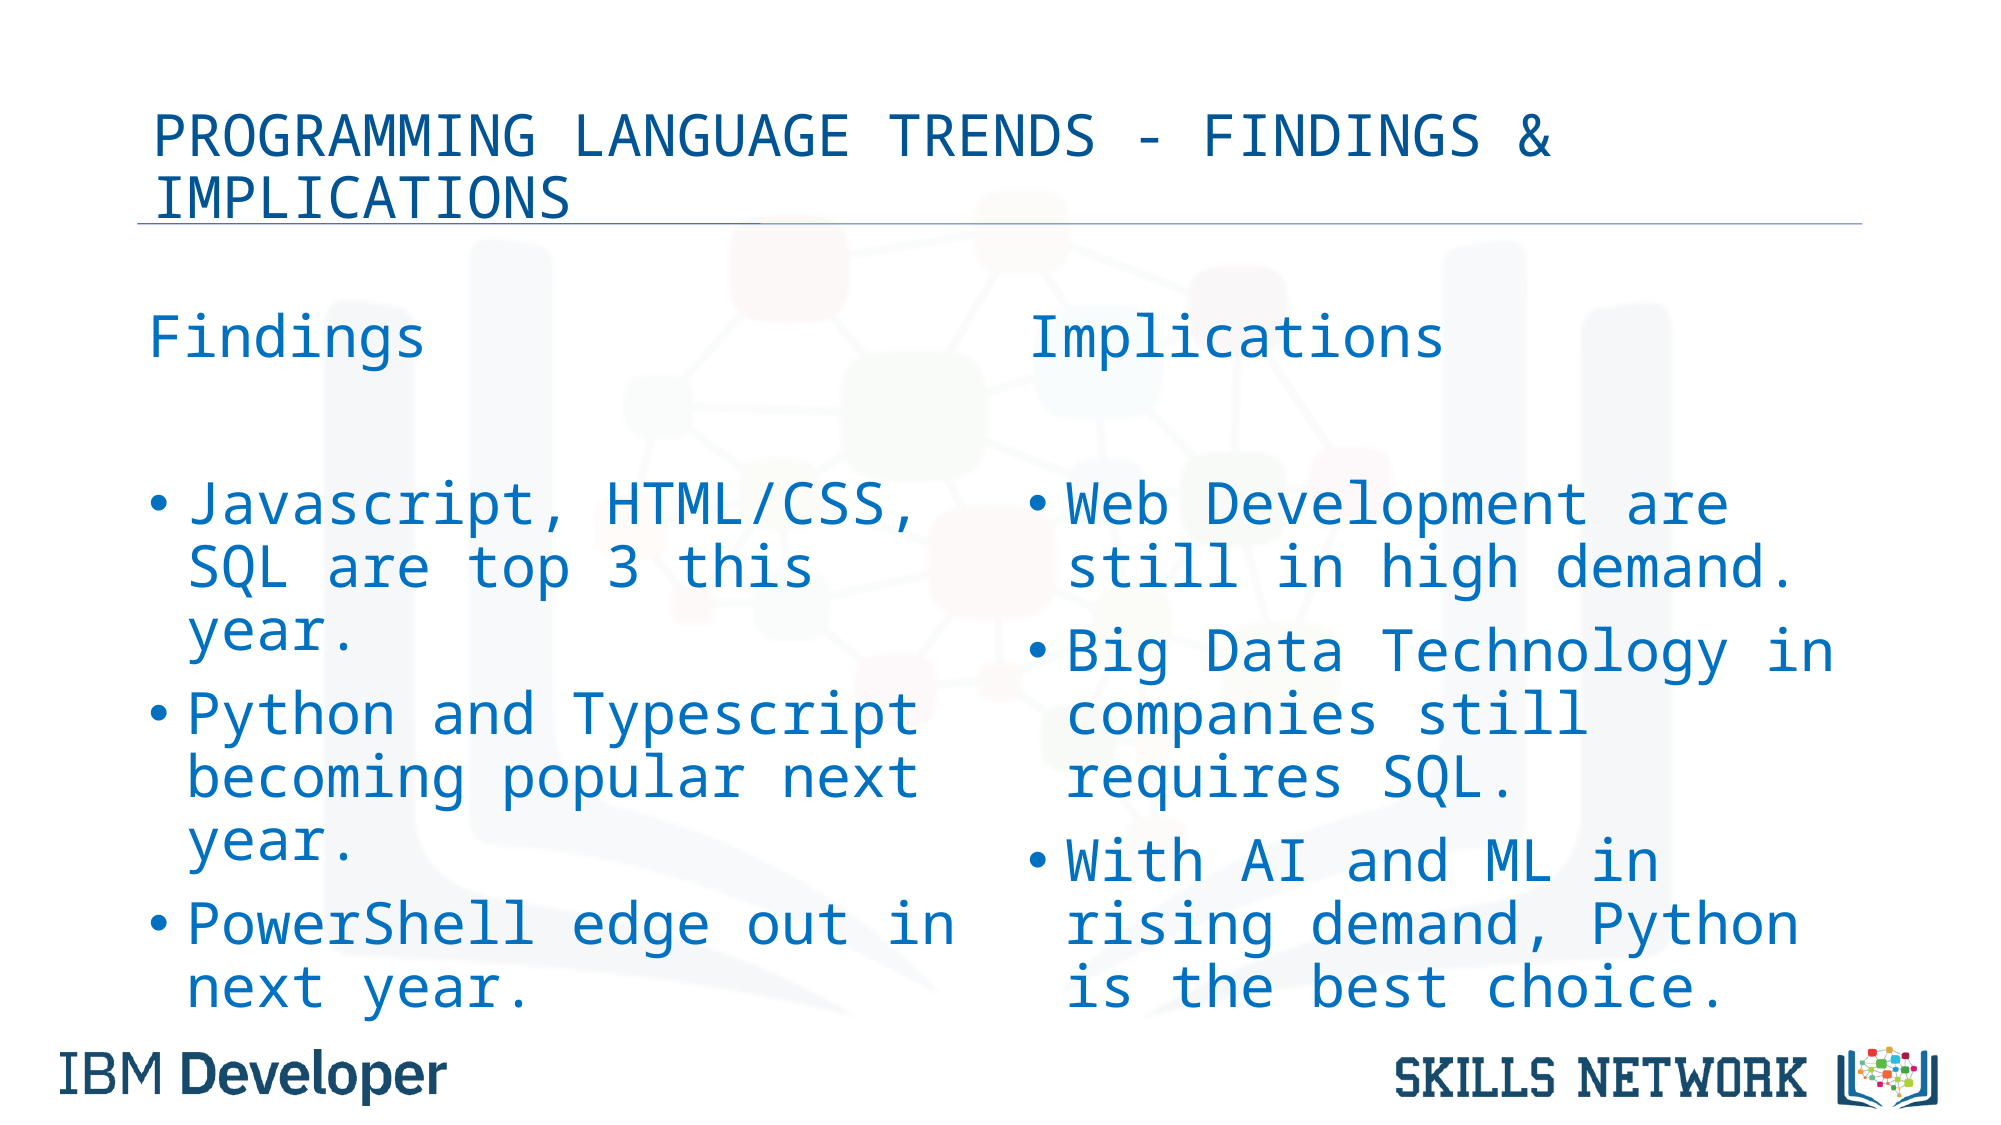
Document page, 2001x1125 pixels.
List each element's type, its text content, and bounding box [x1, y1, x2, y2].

picture [55, 1045, 459, 1108]
picture [1390, 1045, 1945, 1111]
title PROGRAMMING LANGUAGE TRENDS - FINDINGS & IMPLICATIONS [137, 59, 1863, 278]
list Implications Web Development are still in high demand. Big Data Technology in companies still requires SQL. With AI and ML in rising demand, Python is the best choice. [1012, 299, 1863, 1014]
list Findings Javascript, HTML/CSS, SQL are top 3 this year. Python and Typescript becoming popular next year. PowerShell edge out in next year. [133, 299, 984, 1014]
